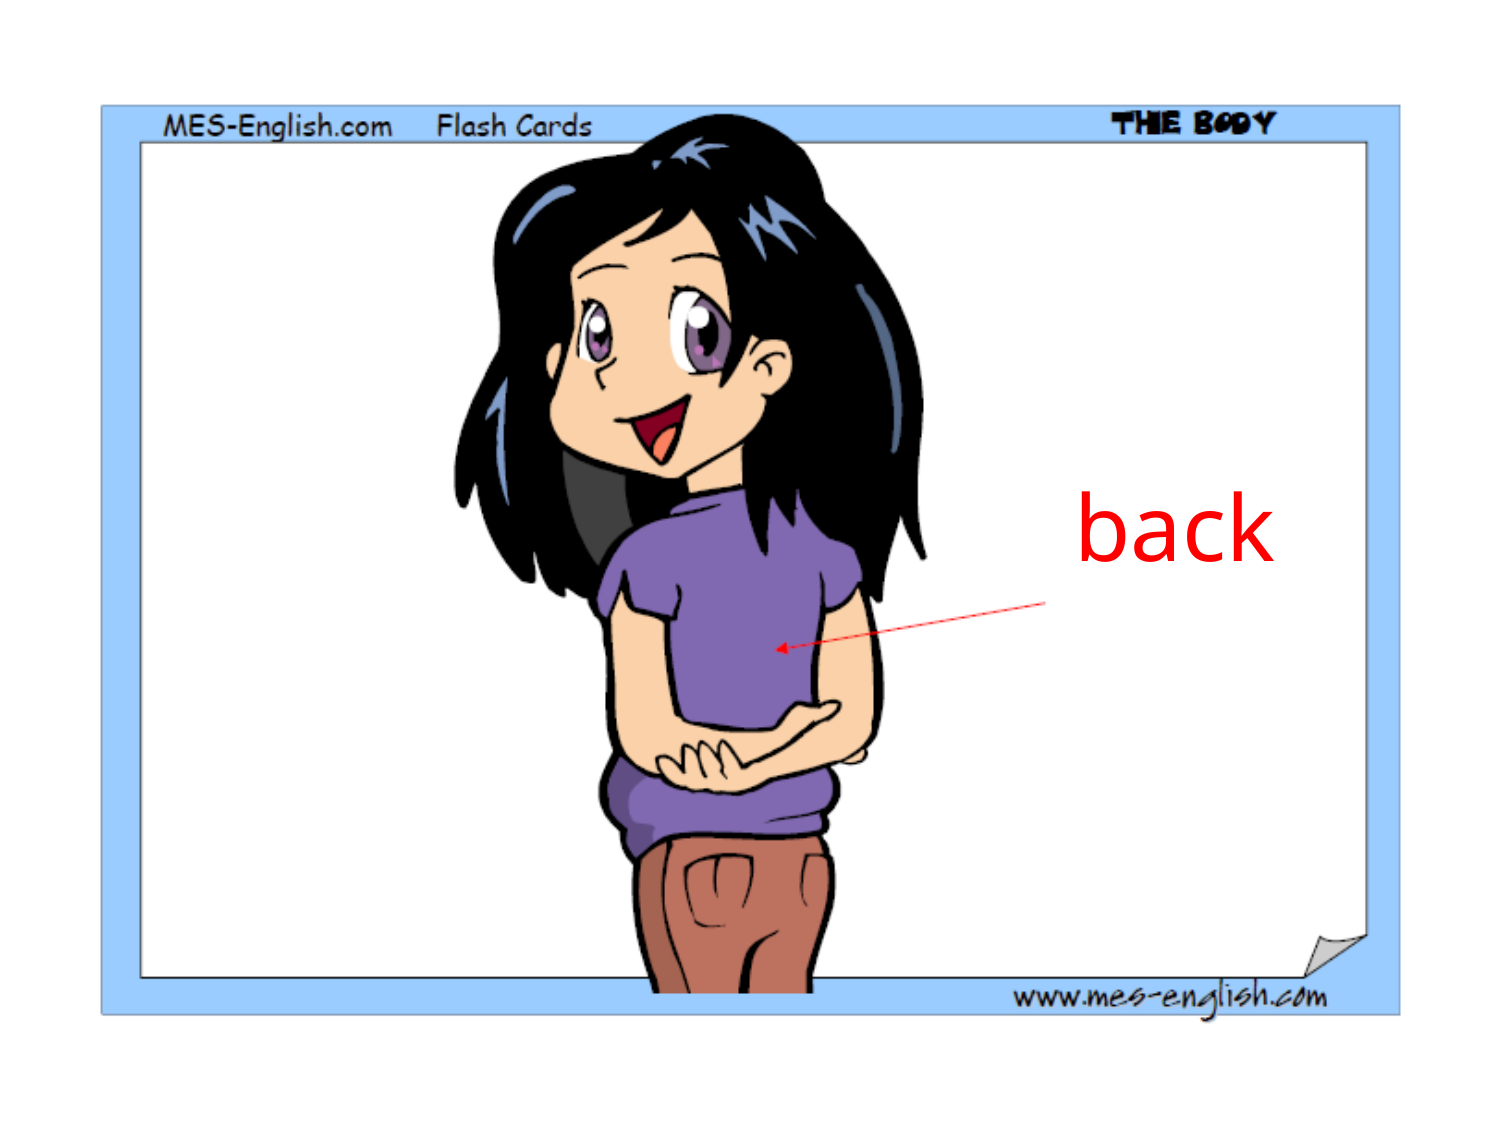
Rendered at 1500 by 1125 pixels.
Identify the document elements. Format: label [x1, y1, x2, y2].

picture [89, 96, 1410, 1028]
